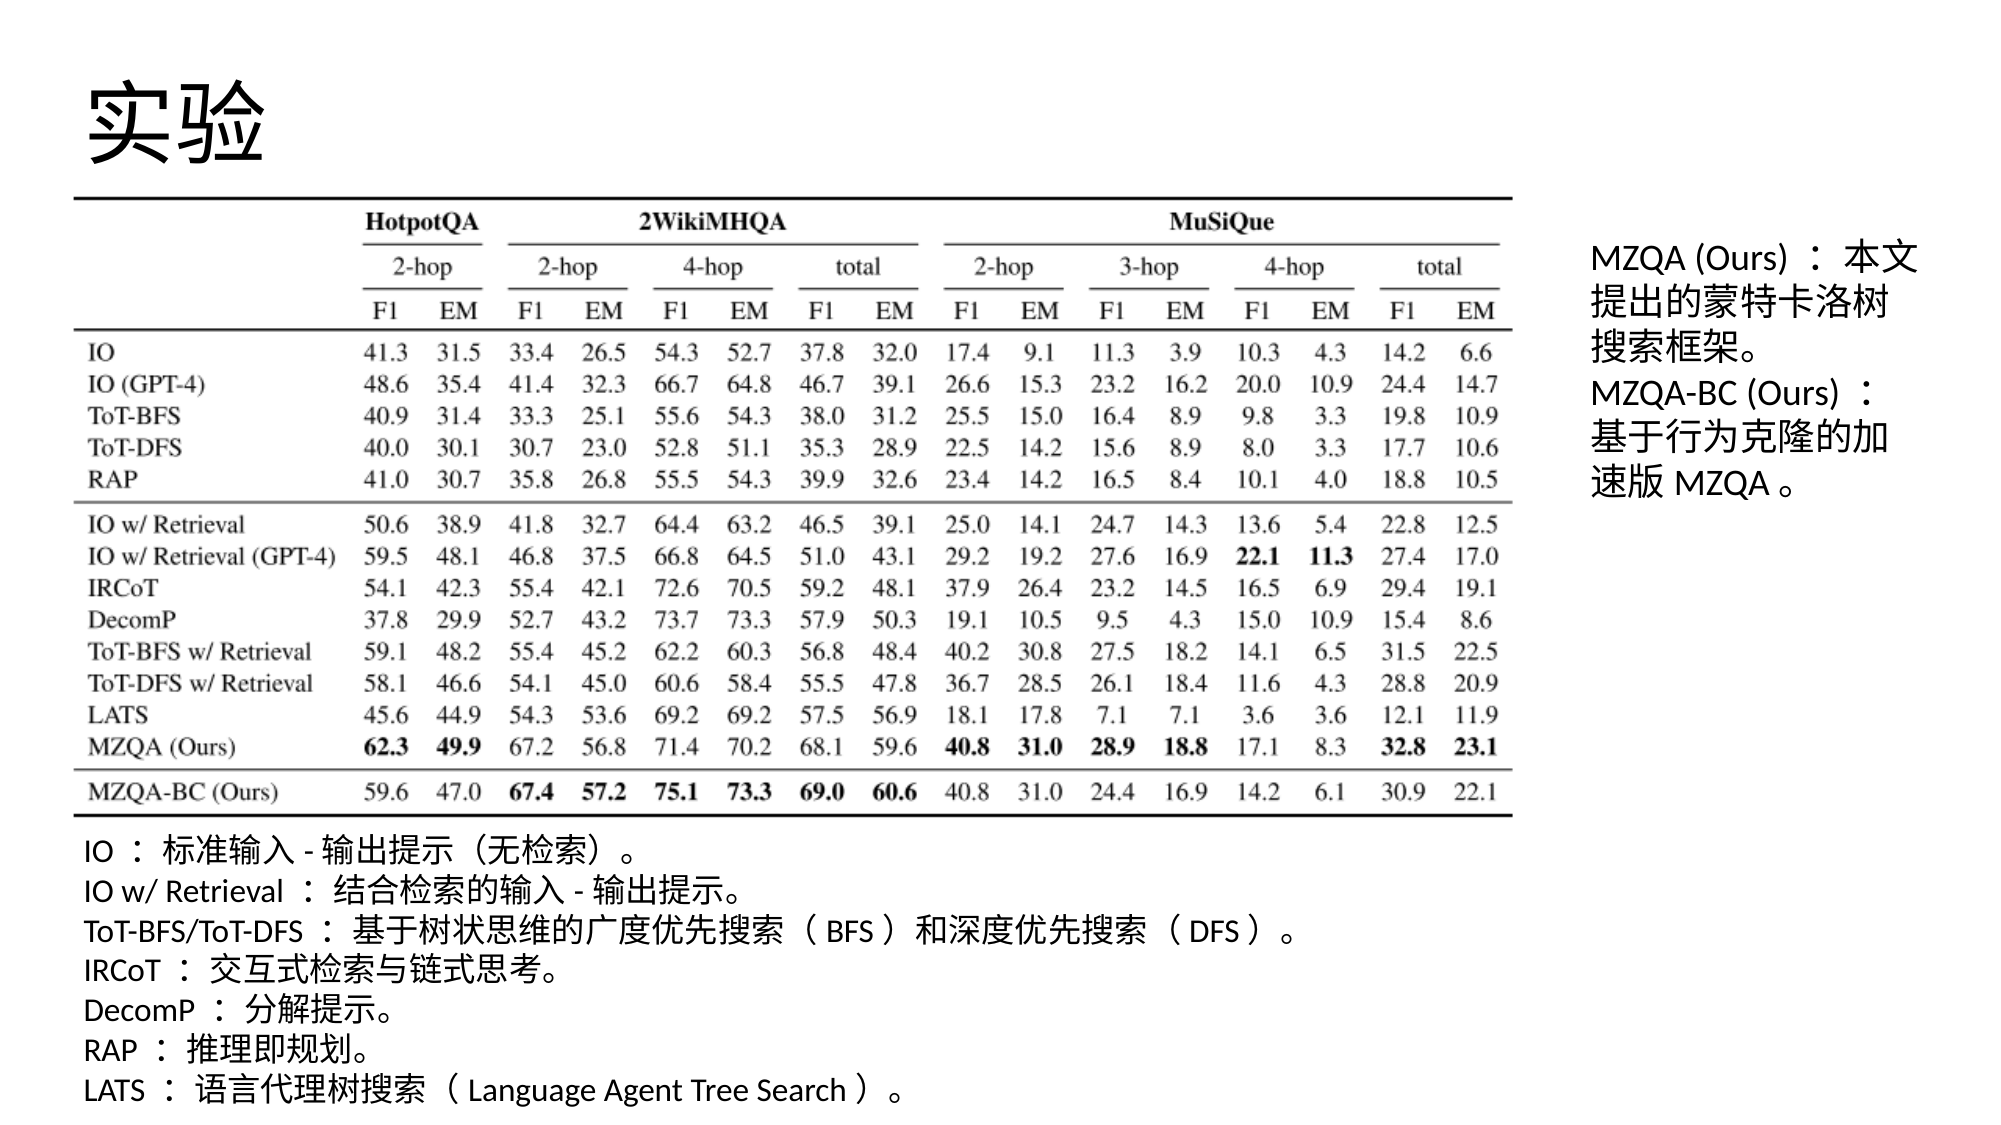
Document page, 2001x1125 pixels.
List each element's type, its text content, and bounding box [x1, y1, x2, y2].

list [37, 169, 1552, 823]
text_box IO ：标准输入-输出提示（无检索）。 IO w/ Retrieval ：结合检索的输入-输出提示。 ToT-BFS/ToT-DFS ：基于树状思维的广度优先搜索（BFS）和深度优先搜索（DFS）。 IRCoT ：交互式检索与链式思考。 DecomP ：分解提示。 RAP ：推理即规划。 LATS ：语言代理树搜索（Language Agent Tree Search）。 [68, 821, 1968, 1125]
title 实验 [68, 19, 1794, 237]
text_box MZQA (Ours) ：本文提出的蒙特卡洛树搜索框架。 MZQA-BC (Ours) ：基于行为克隆的加速版MZQA。 [1575, 225, 1937, 511]
